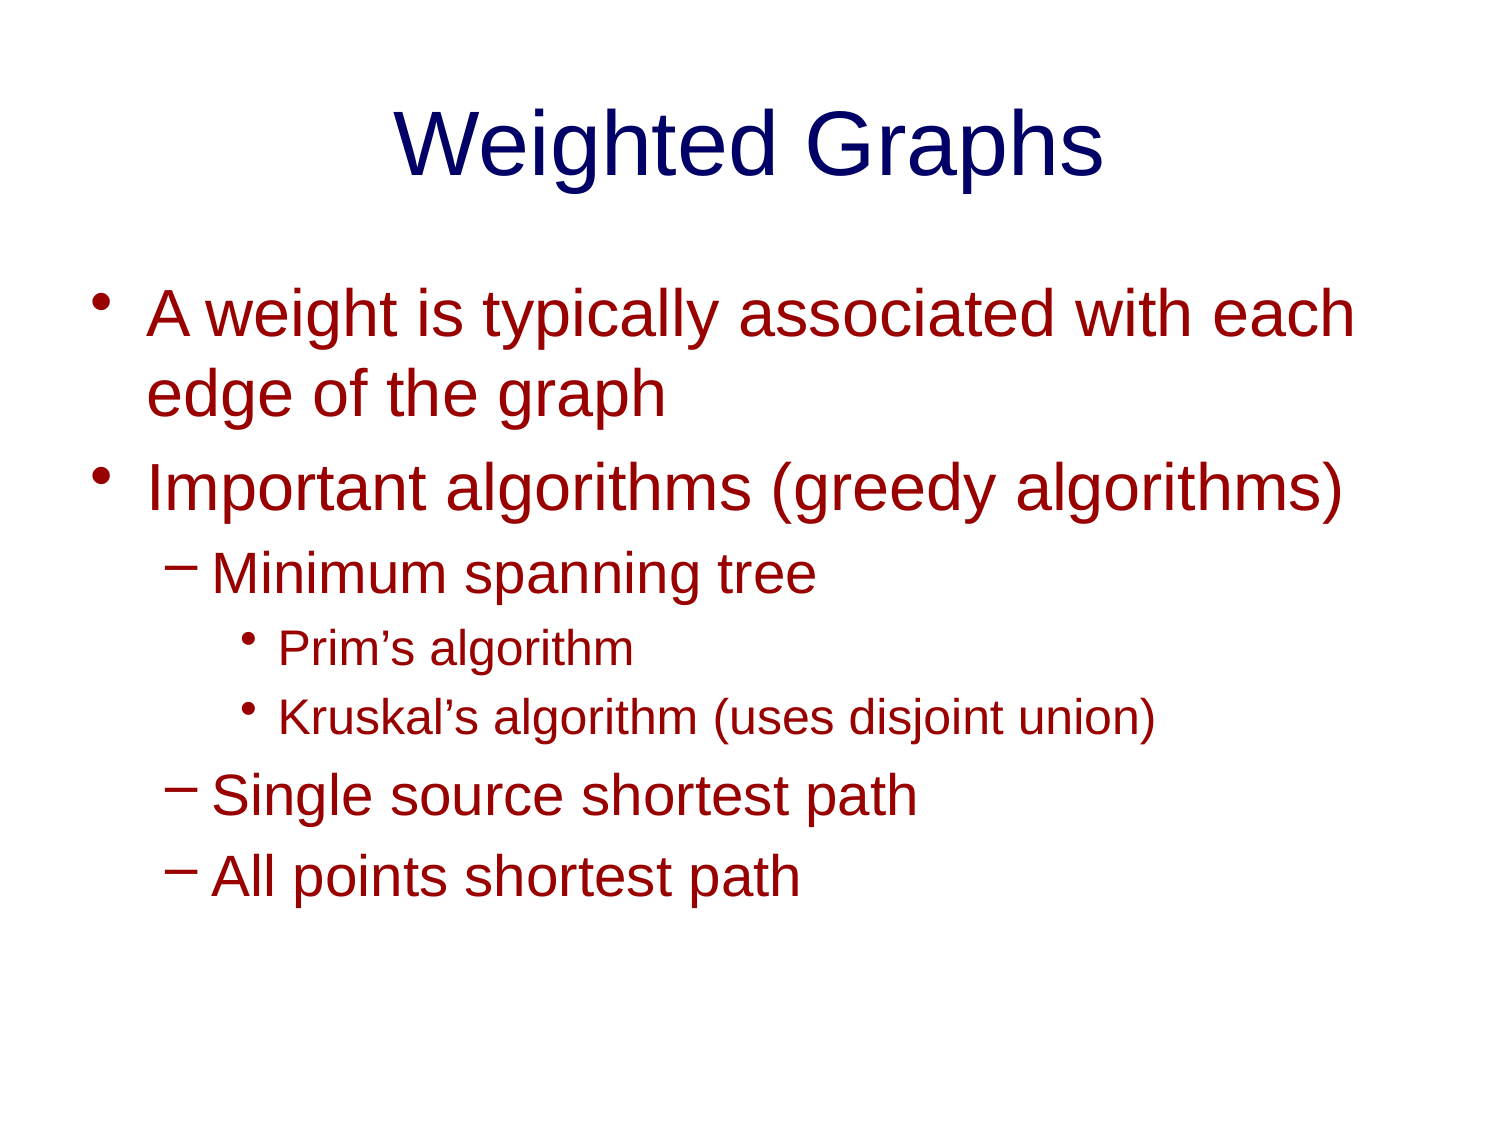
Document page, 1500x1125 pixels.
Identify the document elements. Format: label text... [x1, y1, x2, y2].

title Weighted Graphs [75, 45, 1425, 233]
list A weight is typically associated with each edge of the graph Important algorithms (greedy algorithms) Minimum spanning tree Prim’s algorithm Kruskal’s algorithm (uses disjoint union) Single source shortest path All points shortest path [75, 262, 1464, 1005]
